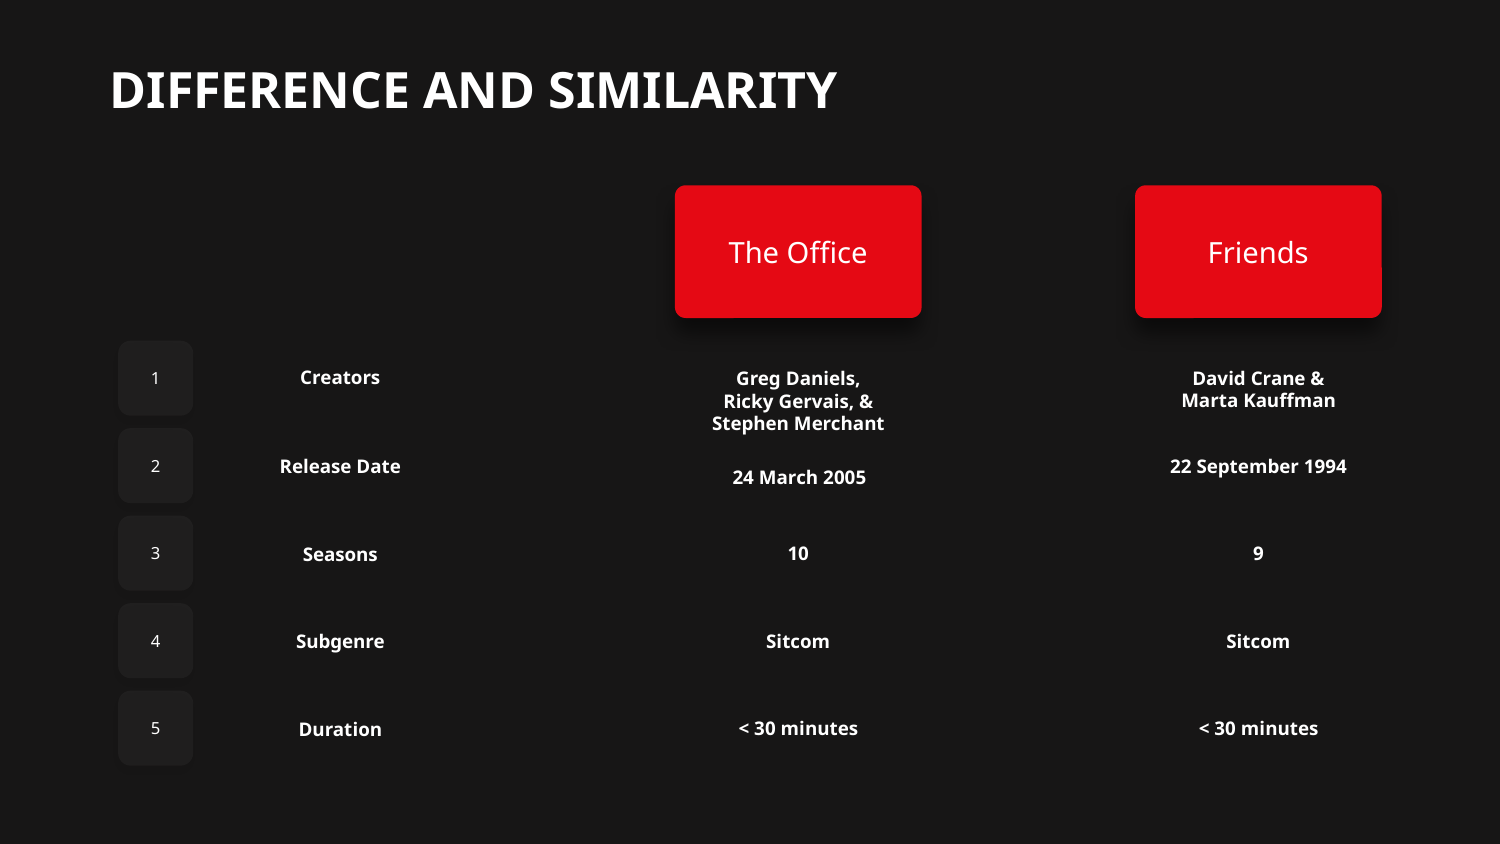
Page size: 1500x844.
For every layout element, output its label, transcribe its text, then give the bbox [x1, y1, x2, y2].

text_box 2 [118, 428, 194, 504]
text_box Sitcom [697, 623, 899, 658]
text_box Release Date [239, 448, 441, 483]
text_box 24 March 2005 [698, 460, 900, 494]
text_box 5 [118, 690, 194, 766]
text_box Greg Daniels, Ricky Gervais, & Stephen Merchant [697, 361, 899, 440]
text_box 3 [118, 515, 194, 591]
text_box Sitcom [1157, 623, 1360, 658]
text_box [103, 169, 1393, 207]
text_box 9 [1157, 536, 1360, 570]
text_box < 30 minutes [1157, 711, 1360, 745]
text_box 22 September 1994 [1139, 448, 1378, 483]
text_box Friends [1135, 207, 1382, 319]
text_box 4 [118, 603, 194, 679]
text_box Duration [239, 712, 441, 746]
text_box David Crane & Marta Kauffman [1157, 361, 1360, 418]
text_box Creators [239, 360, 441, 395]
text_box The Office [674, 207, 922, 319]
text_box 10 [697, 536, 899, 570]
text_box Subgenre [239, 624, 441, 659]
text_box DIFFERENCE AND SIMILARITY [98, 53, 856, 125]
text_box 1 [118, 340, 194, 416]
text_box < 30 minutes [697, 711, 899, 745]
text_box Seasons [239, 536, 441, 571]
